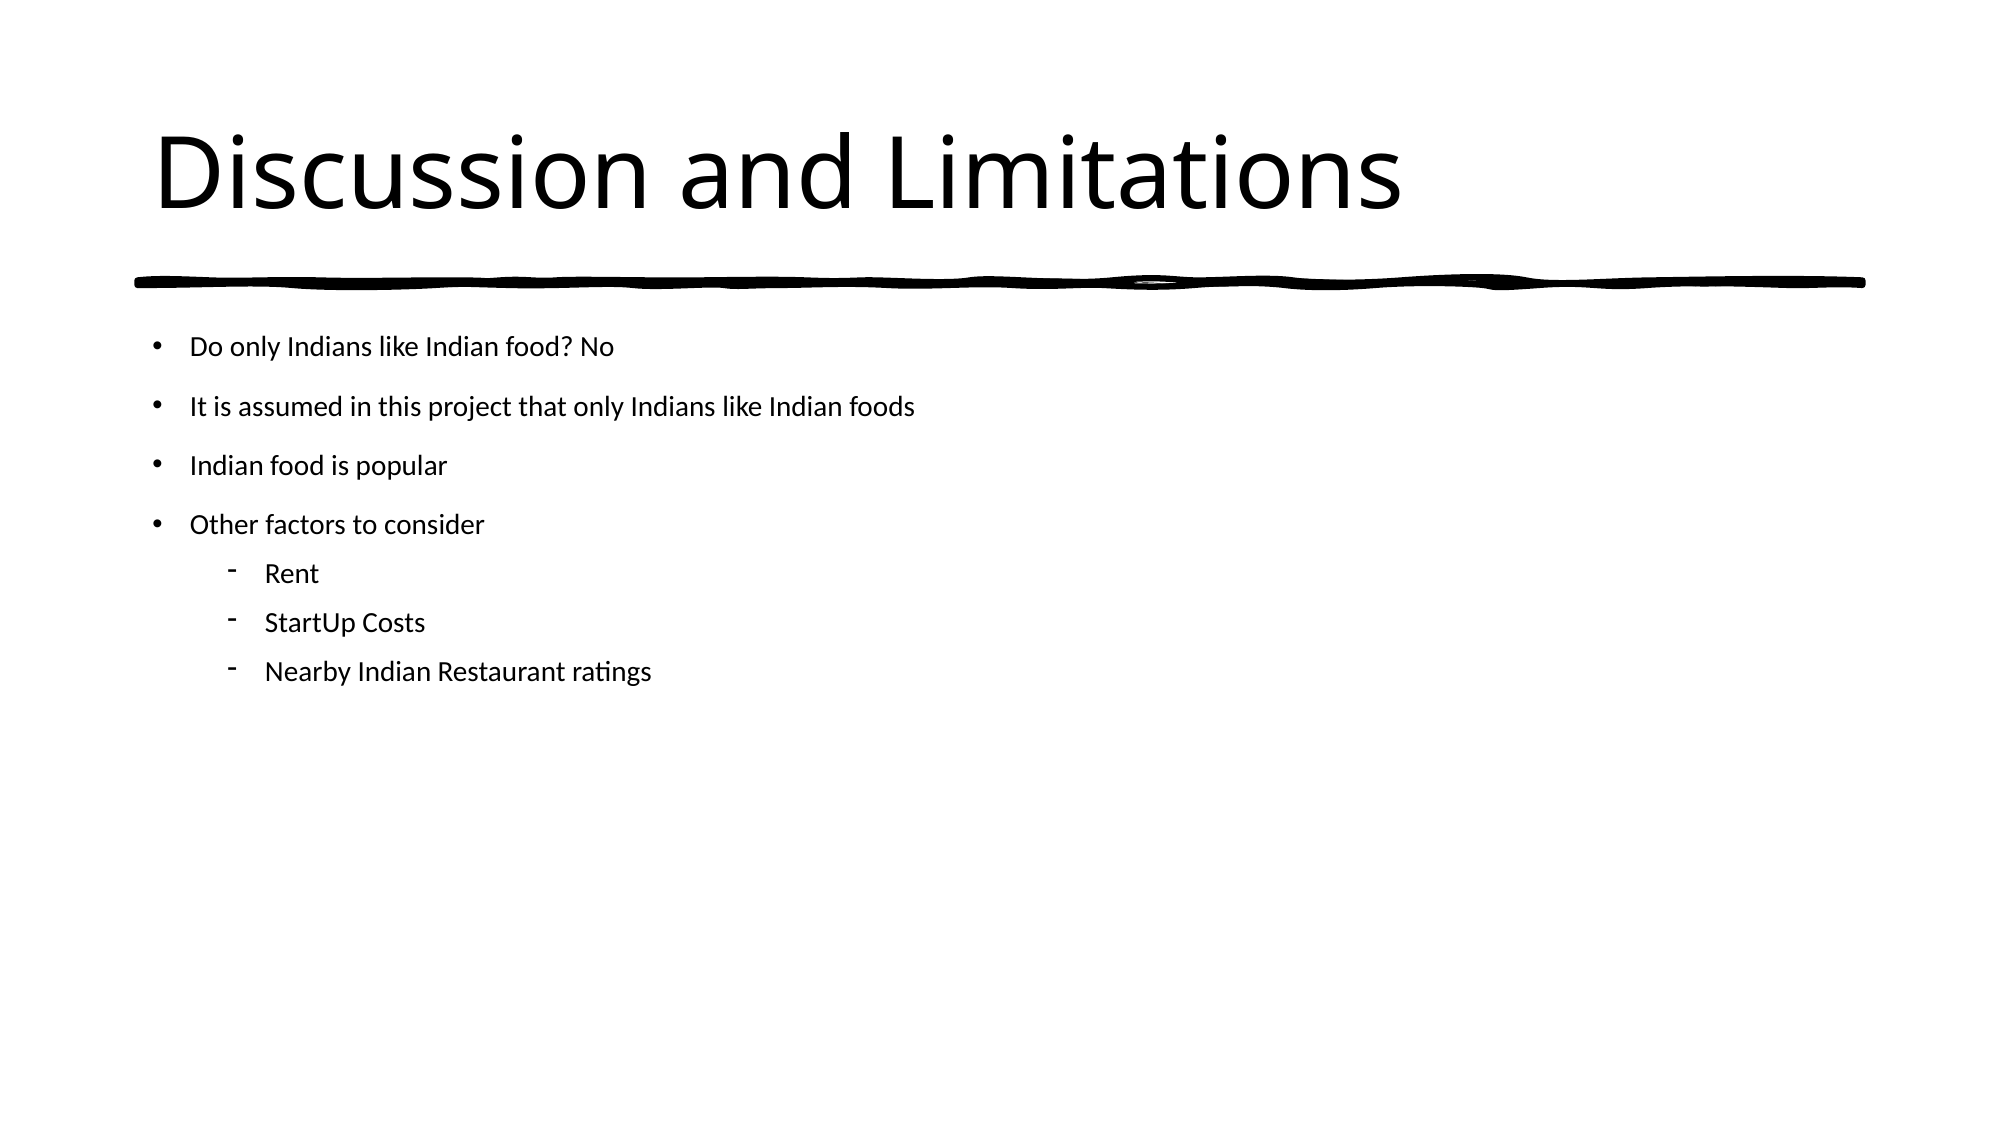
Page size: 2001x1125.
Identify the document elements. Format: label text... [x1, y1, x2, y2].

list Do only Indians like Indian food? No It is assumed in this project that only Indians like Indian foods Indian food is popular Other factors to consider Rent StartUp Costs Nearby Indian Restaurant ratings [137, 316, 1863, 1014]
title Discussion and Limitations [137, 59, 1863, 278]
